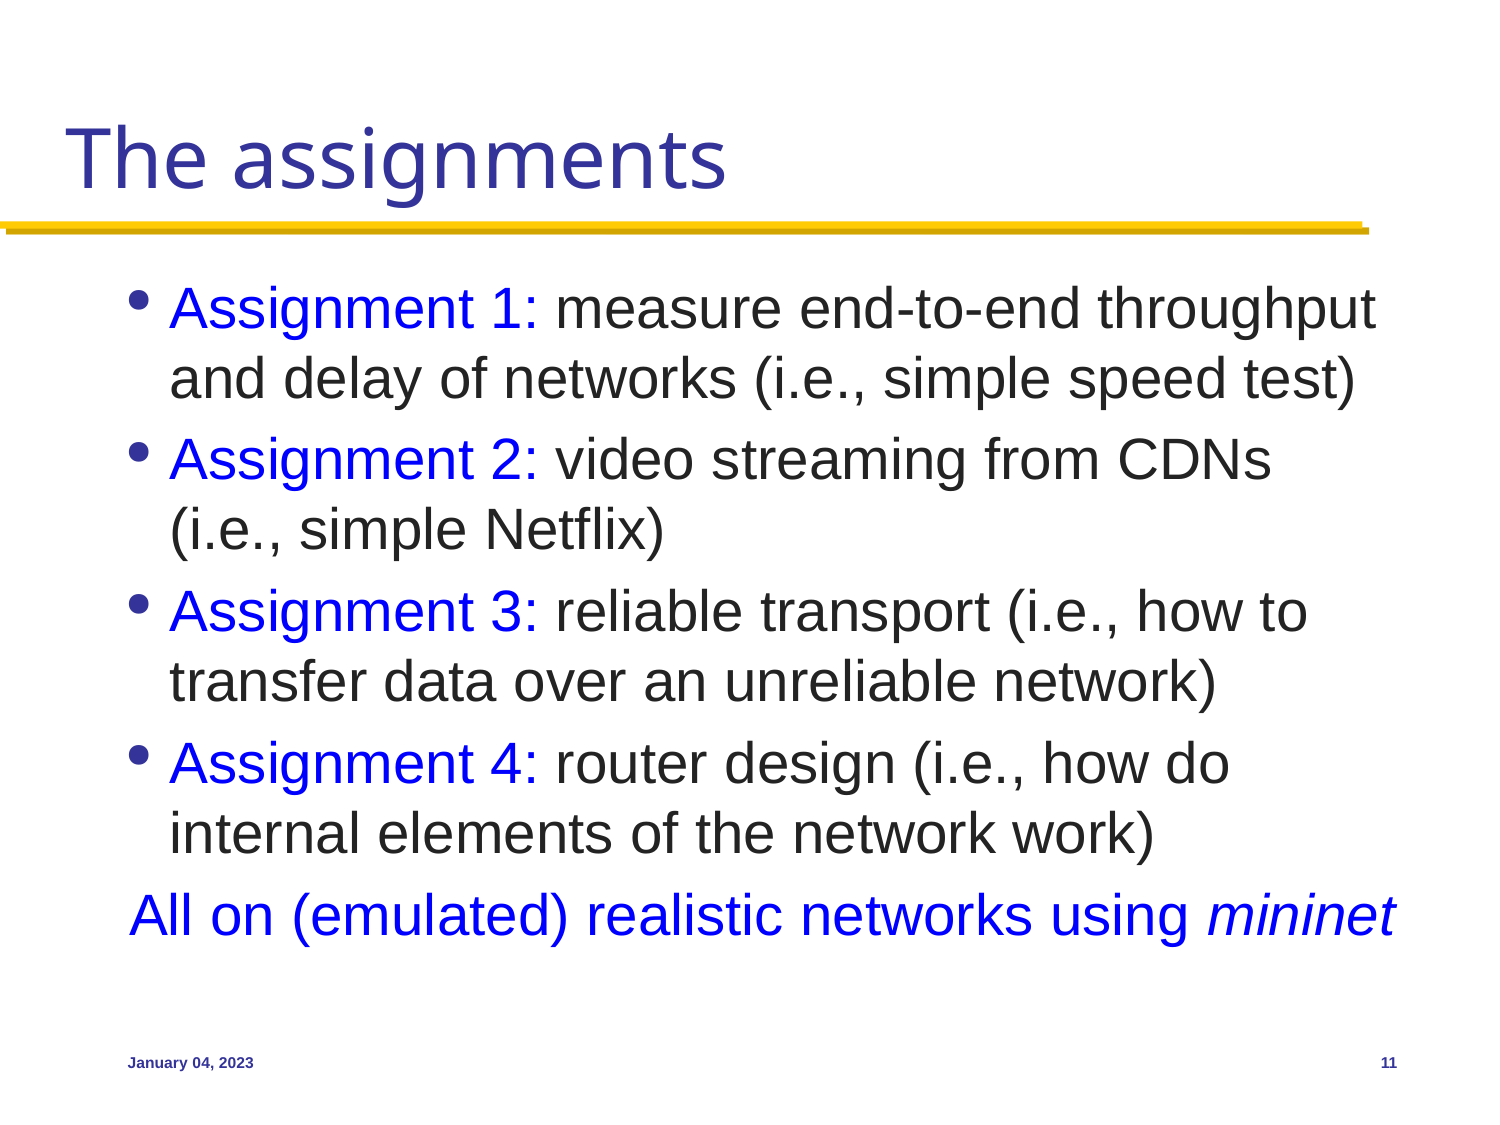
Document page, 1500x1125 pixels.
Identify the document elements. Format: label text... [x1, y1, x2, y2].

title The assignments [49, 24, 1451, 213]
list Assignment 1: measure end-to-end throughput and delay of networks (i.e., simple speed test) Assignment 2: video streaming from CDNs (i.e., simple Netflix) Assignment 3: reliable transport (i.e., how to transfer data over an unreliable network) Assignment 4: router design (i.e., how do internal elements of the network work) All on (emulated) realistic networks using mininet [112, 262, 1413, 988]
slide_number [112, 1024, 426, 1101]
slide_number 11 [1312, 1024, 1413, 1101]
